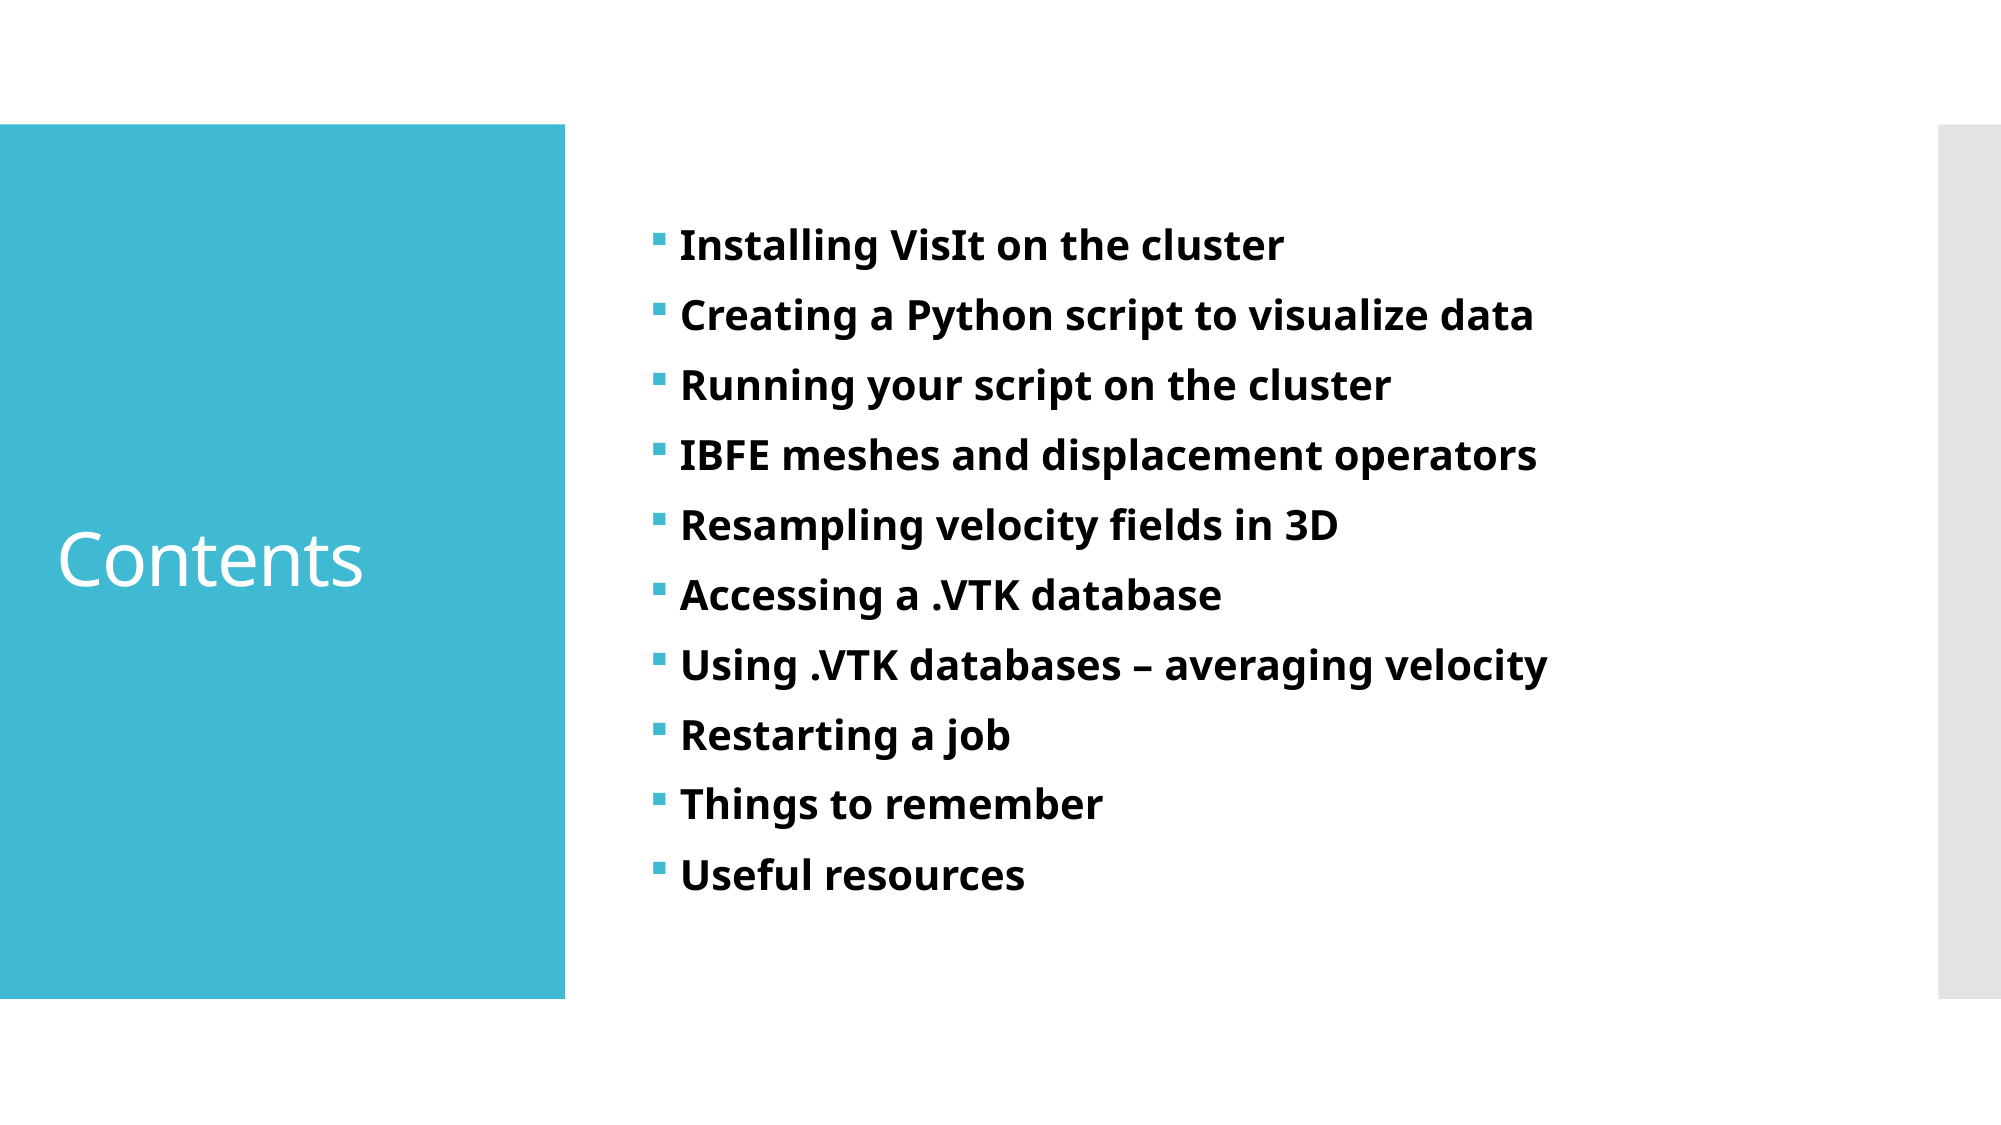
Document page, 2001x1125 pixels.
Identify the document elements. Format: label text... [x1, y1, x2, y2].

title Contents [41, 184, 525, 940]
list Installing VisIt on the cluster Creating a Python script to visualize data Running your script on the cluster IBFE meshes and displacement operators Resampling velocity fields in 3D Accessing a .VTK database Using .VTK databases – averaging velocity Restarting a job Things to remember Useful resources [634, 141, 1835, 982]
